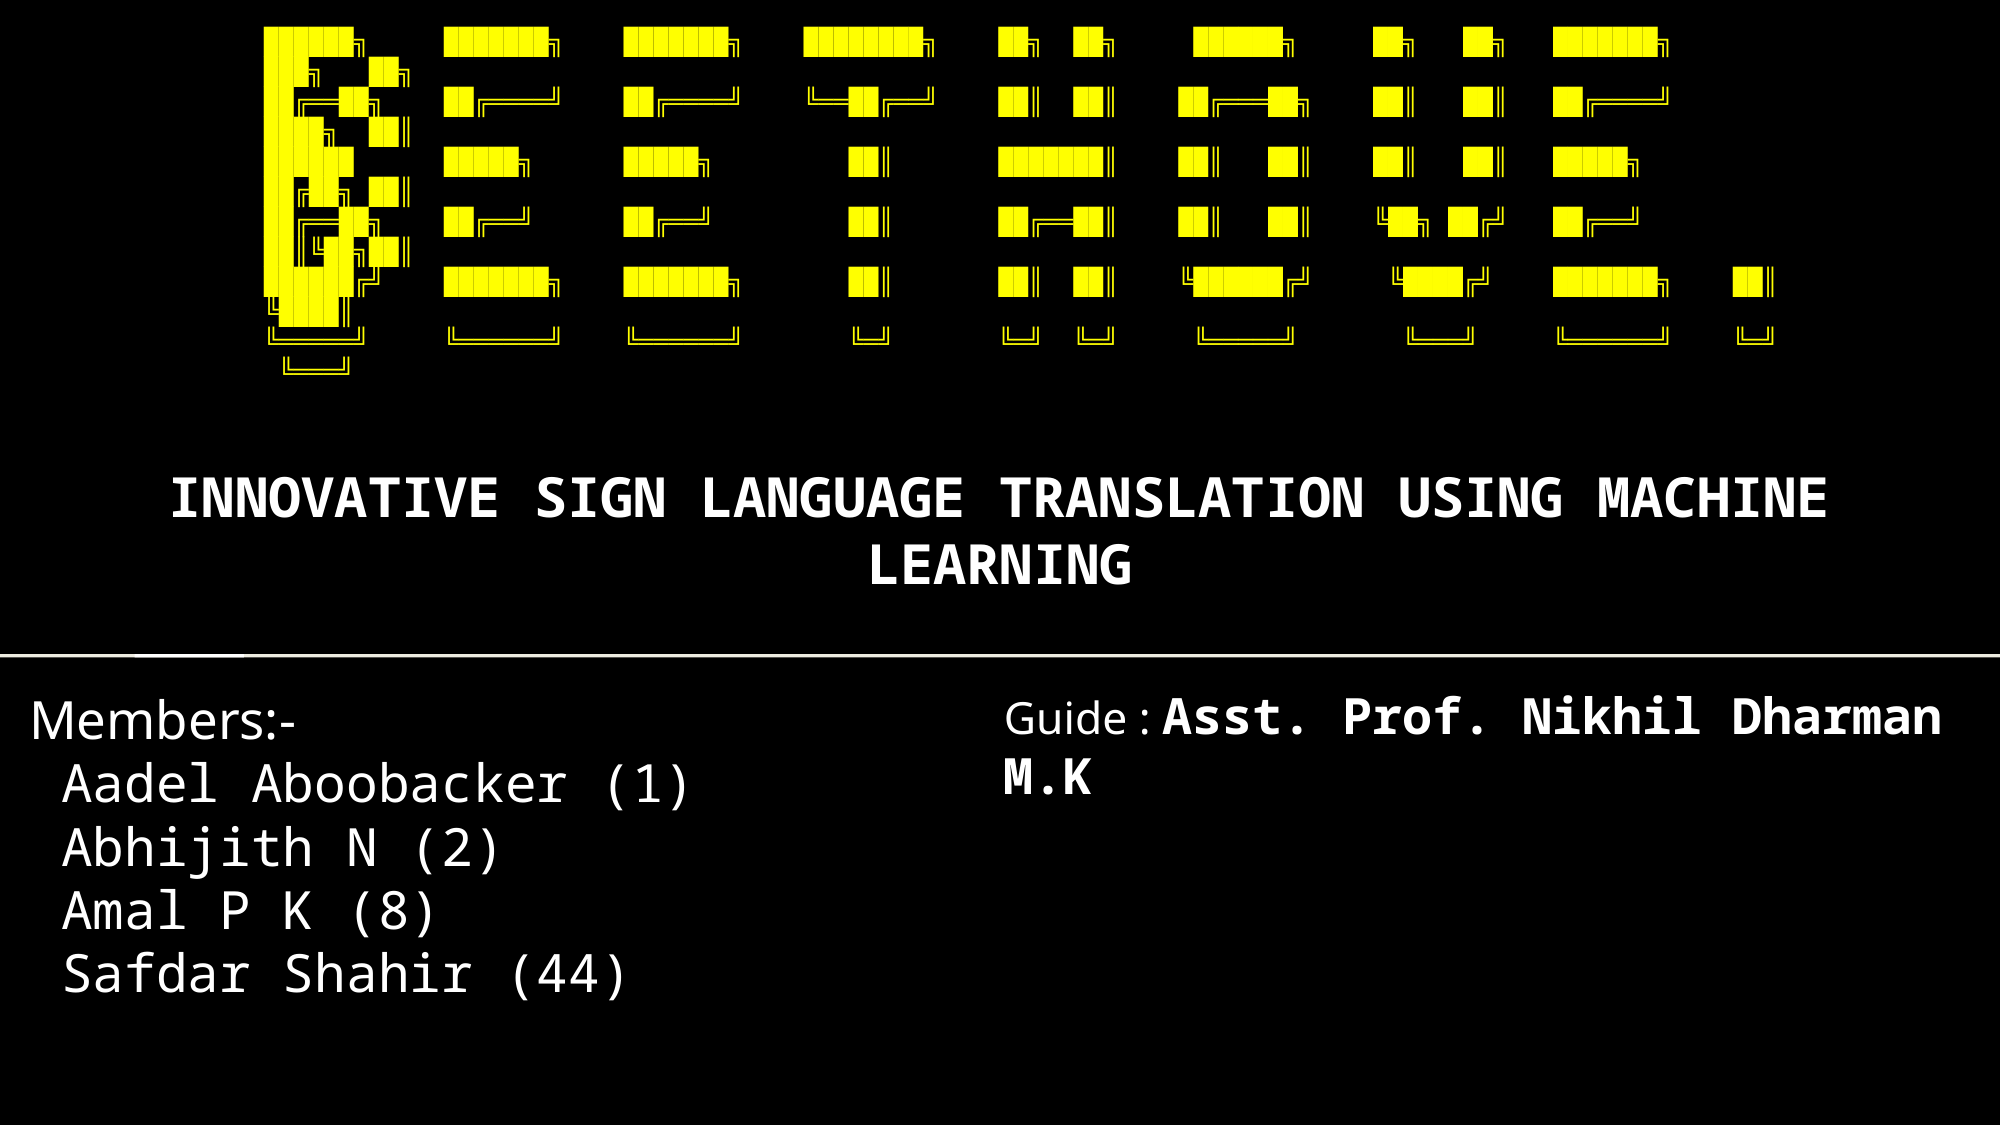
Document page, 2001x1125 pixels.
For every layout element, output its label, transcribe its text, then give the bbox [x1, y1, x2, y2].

text_box Guide : Asst. Prof. Nikhil Dharman M.K [983, 664, 2000, 852]
text_box ██████╗ ███████╗ ███████╗ ████████╗ ██╗ ██╗ ██████╗ ██╗ ██╗ ███████╗ ███╗ ██╗ ██╔══██╗ ██╔════╝ ██╔════╝ ╚══██╔══╝ ██║ ██║ ██╔═══██╗ ██║ ██║ ██╔════╝ ████╗ ██║ ██████ █████╗ █████╗ ██║ ███████║ ██║ ██║ ██║ ██║ █████╗ ██╔██╗ ██║ ██╔══██╗ ██╔══╝ ██╔══╝ ██║ ██╔══██║ ██║ ██║ ╚██╗ ██╔╝ ██╔══╝ ██║╚██╗██║ ██████╔╝ ███████╗ ███████╗ ██║ ██║ ██║ ╚██████╔╝ ╚████╔╝ ███████╗ ██║ ╚████║ ╚═════╝ ╚══════╝ ╚══════╝ ╚═╝ ╚═╝ ╚═╝ ╚═════╝ ╚═══╝ ╚══════╝ ╚═╝ ╚═══╝ [244, 119, 1807, 406]
text_box Members:- Aadel Aboobacker (1) Abhijith N (2) Amal P K (8) Safdar Shahir (44) [9, 666, 983, 805]
text_box INNOVATIVE SIGN LANGUAGE TRANSLATION USING MACHINE LEARNING [0, 442, 2000, 630]
